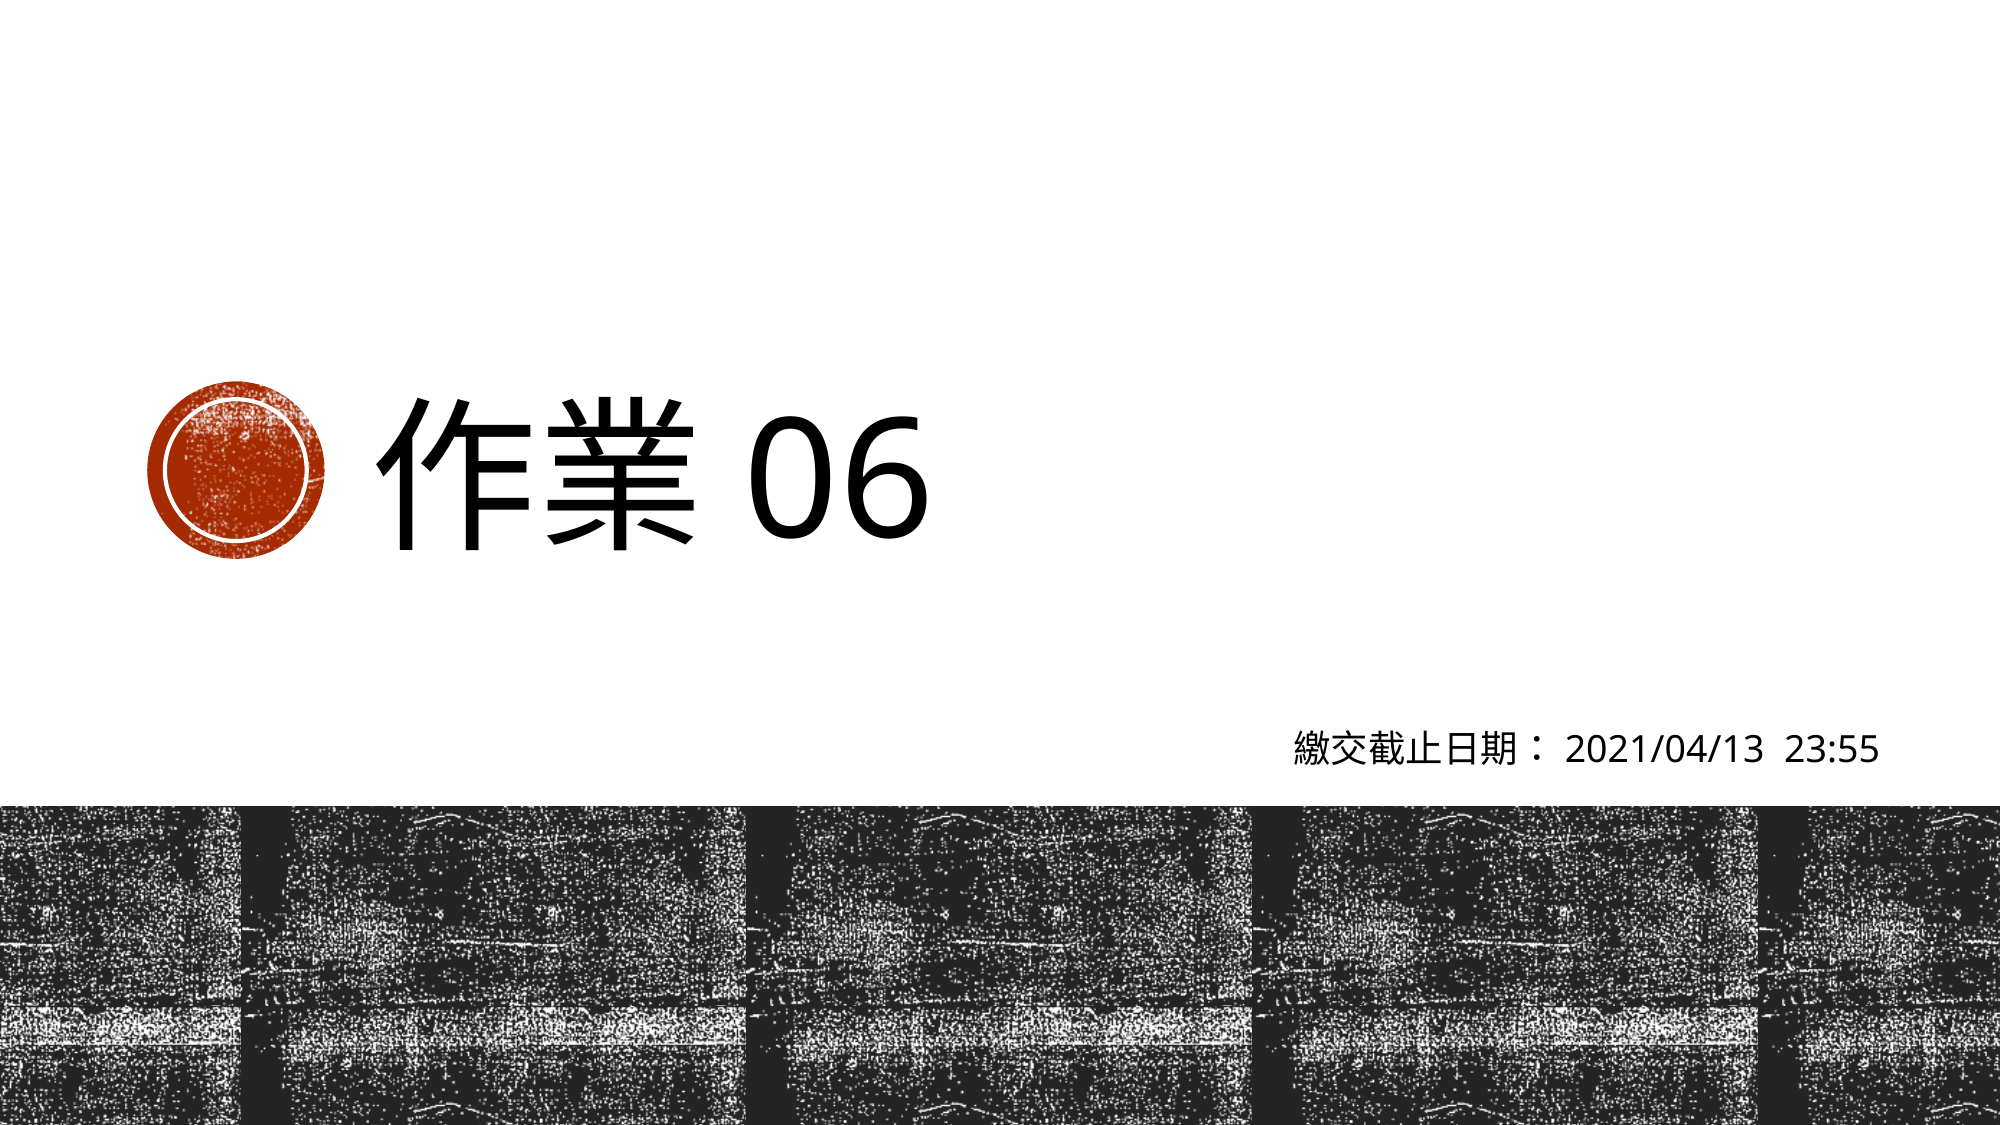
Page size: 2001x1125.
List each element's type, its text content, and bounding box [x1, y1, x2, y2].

title 作業06 [355, 201, 1878, 779]
text_box 繳交截止日期：2021/04/13 23:55 [1278, 717, 1895, 778]
